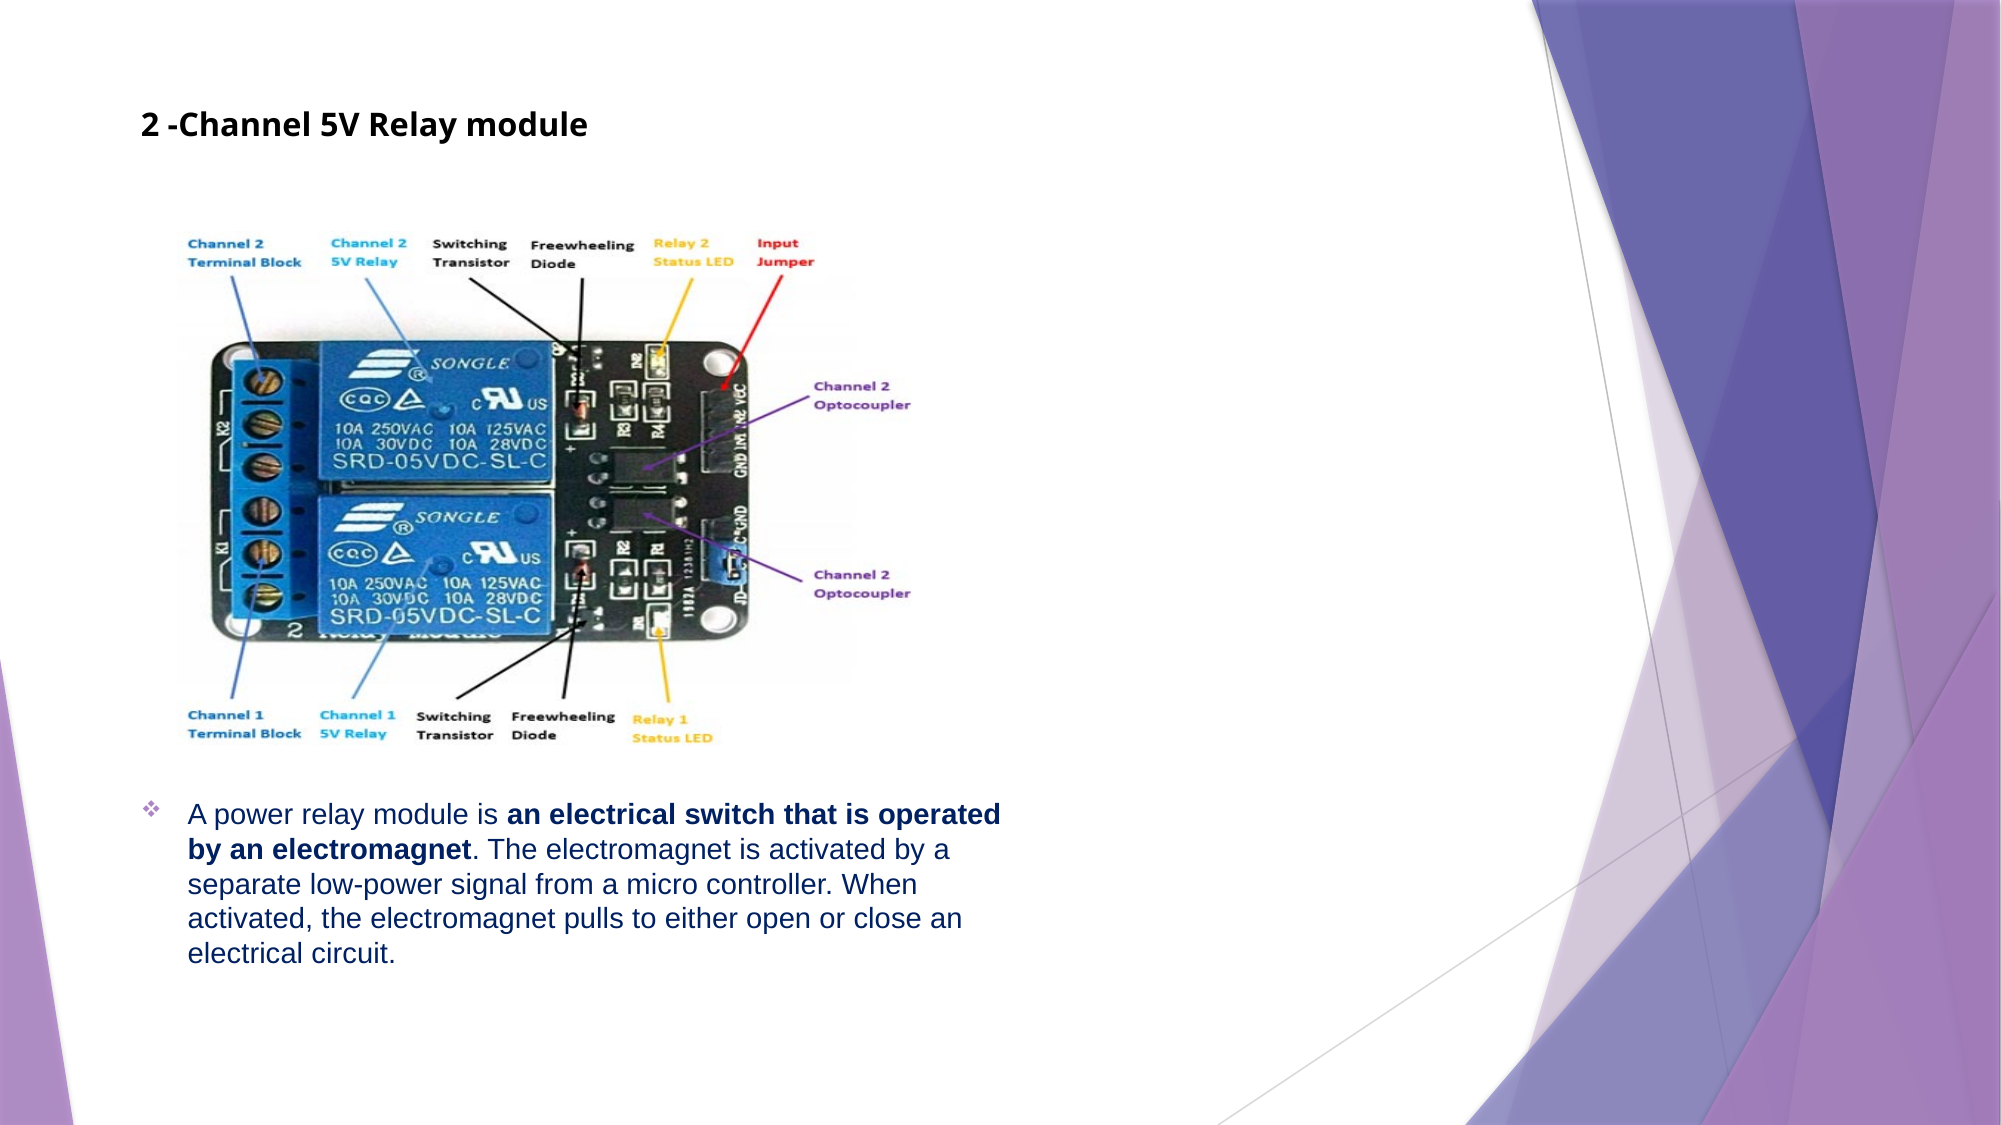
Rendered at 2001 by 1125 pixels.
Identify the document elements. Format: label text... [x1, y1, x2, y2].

list A power relay module is an electrical switch that is operated by an electromagnet. The electromagnet is activated by a separate low-power signal from a micro controller. When activated, the electromagnet pulls to either open or close an electrical circuit. [125, 787, 1046, 987]
picture [176, 230, 917, 746]
title 2 -Channel 5V Relay module [125, 96, 1537, 190]
